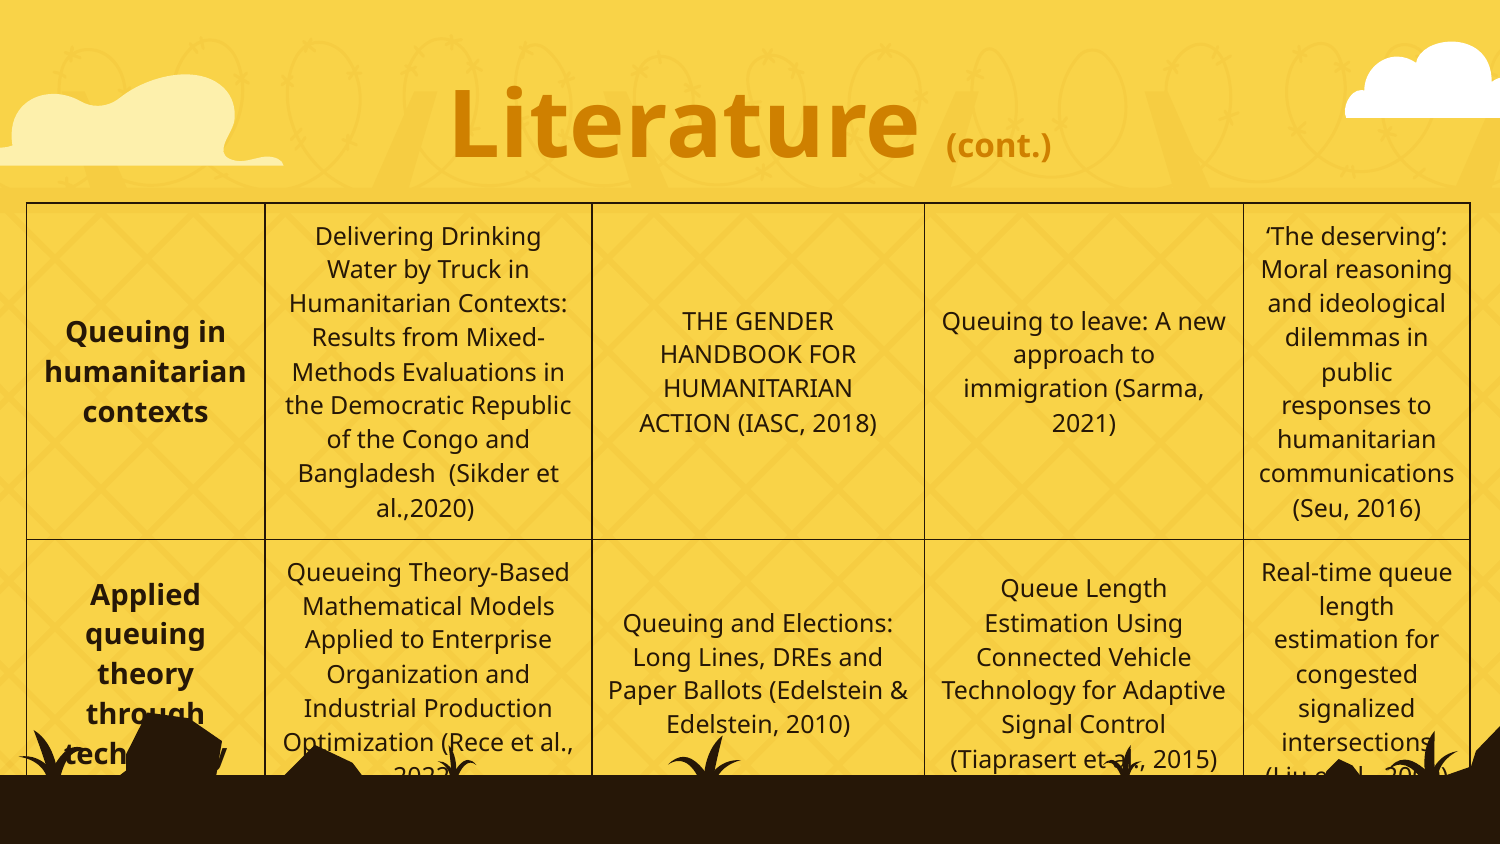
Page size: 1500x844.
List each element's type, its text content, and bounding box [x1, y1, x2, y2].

title Literature (cont.) [118, 72, 1382, 167]
table_header ‘The deserving’: Moral reasoning and ideological dilemmas in public responses to humanitarian communications (Seu, 2016) [1244, 204, 1469, 539]
table_cell Real-time queue length estimation for congested signalized intersections (Liu et al., 2009) [1244, 540, 1469, 807]
table_header THE GENDER HANDBOOK FOR HUMANITARIAN ACTION (IASC, 2018) [593, 204, 924, 539]
table_cell Queueing Theory-Based Mathematical Models Applied to Enterprise Organization and Industrial Production Optimization (Rece et al., 2022) [266, 540, 591, 807]
table_cell Applied queuing theory through technology [27, 540, 264, 807]
table_header Delivering Drinking Water by Truck in Humanitarian Contexts: Results from Mixed-Methods Evaluations in the Democratic Republic of the Congo and Bangladesh (Sikder et al.,2020) [266, 204, 591, 539]
table_cell Queuing and Elections: Long Lines, DREs and Paper Ballots (Edelstein & Edelstein, 2010) [593, 540, 924, 807]
table_header Queuing to leave: A new approach to immigration (Sarma, 2021) [925, 204, 1243, 539]
table_cell Queue Length Estimation Using Connected Vehicle Technology for Adaptive Signal Control (Tiaprasert et al., 2015) [925, 540, 1243, 807]
table_header Queuing in humanitarian contexts [27, 204, 264, 539]
